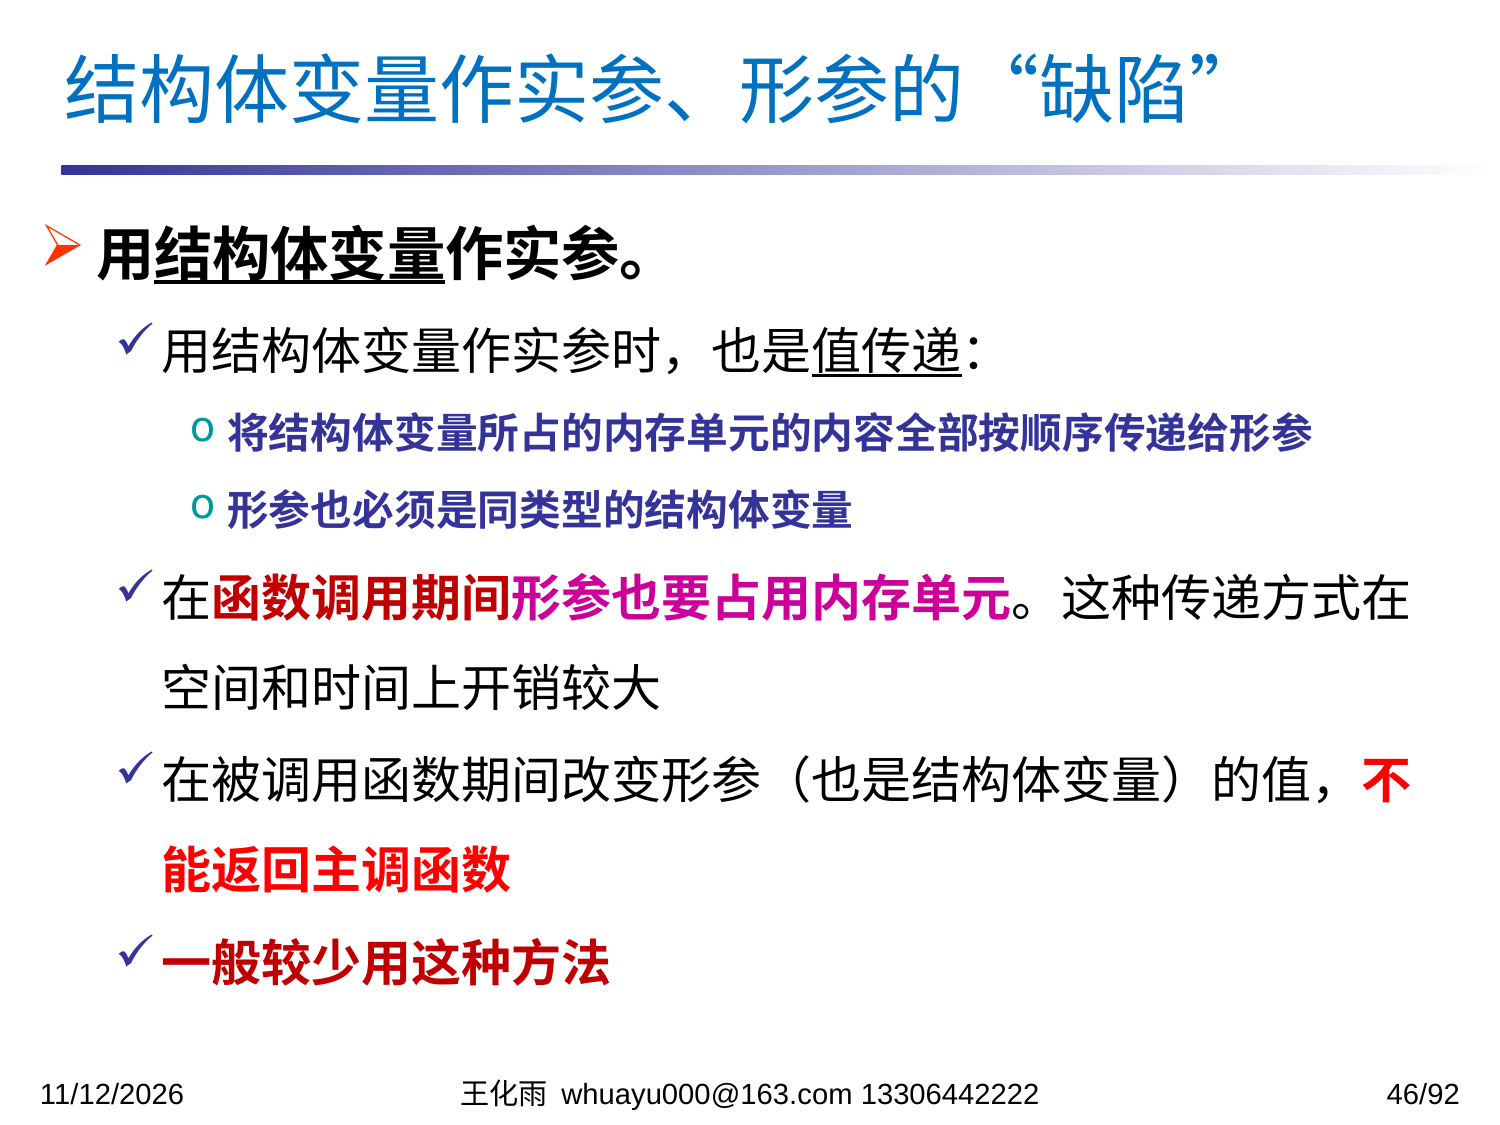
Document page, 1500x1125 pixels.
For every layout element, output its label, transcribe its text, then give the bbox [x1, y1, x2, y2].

text_box 结构体变量作实参、形参的“缺陷” [49, 37, 1451, 138]
text_box 用结构体变量作实参。 用结构体变量作实参时，也是值传递： 将结构体变量所占的内存单元的内容全部按顺序传递给形参 形参也必须是同类型的结构体变量 在函数调用期间形参也要占用内存单元。这种传递方式在空间和时间上开销较大 在被调用函数期间改变形参（也是结构体变量）的值，不能返回主调函数 一般较少用这种方法 [24, 174, 1464, 1038]
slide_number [24, 1074, 376, 1103]
footer 王化雨 whuayu000@163.com 13306442222 [387, 1074, 1113, 1103]
slide_number 46/92 [1187, 1074, 1476, 1103]
